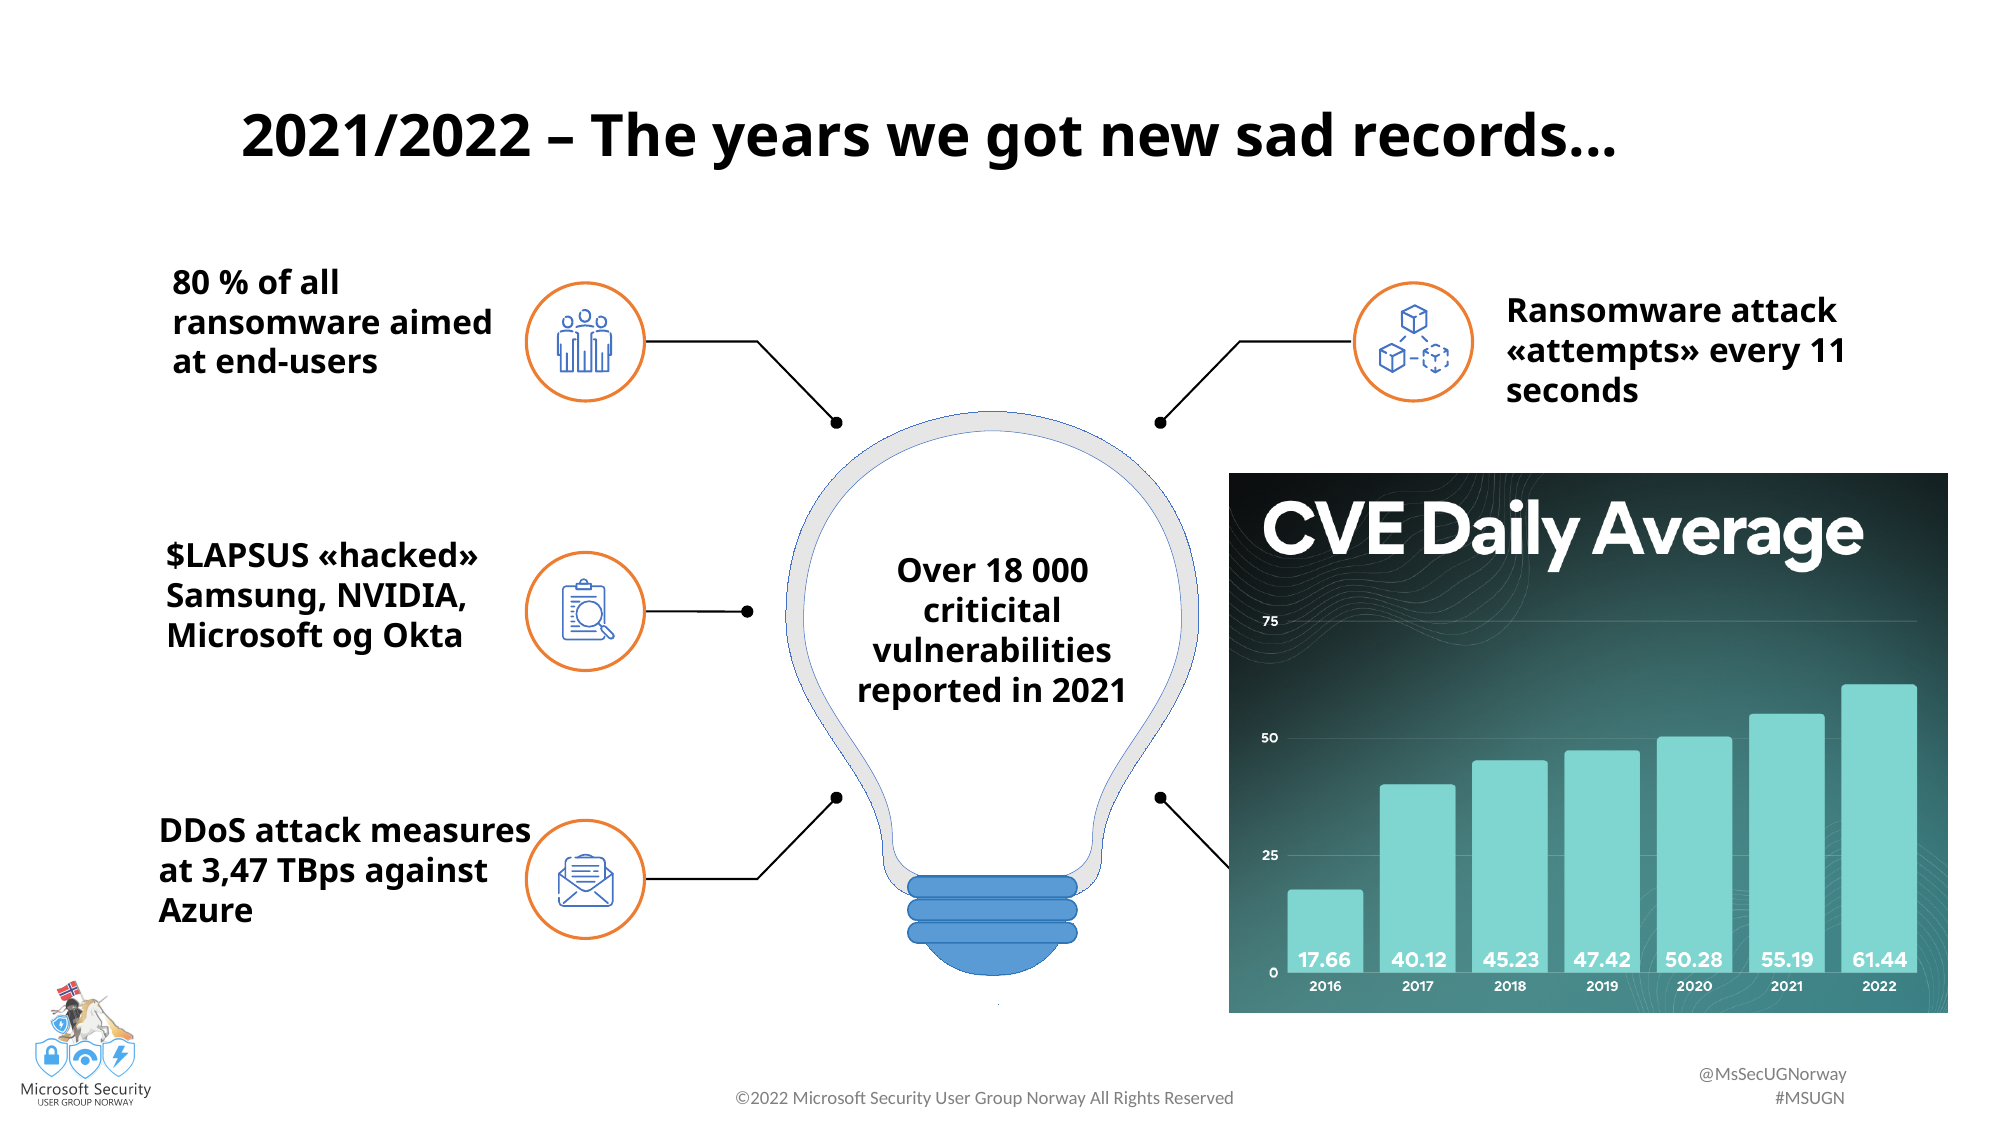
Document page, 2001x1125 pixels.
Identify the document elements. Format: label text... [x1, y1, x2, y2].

text_box [525, 281, 646, 403]
text_box [1353, 281, 1474, 403]
text_box 80 % of all ransomware aimed at end-users [157, 253, 542, 431]
text_box [1154, 791, 1229, 870]
text_box Ransomware attack «attempts» every 11 seconds [1506, 289, 1890, 467]
text_box [785, 411, 1199, 894]
text_box $LAPSUS «hacked» Samsung, NVIDIA, Microsoft og Okta [166, 533, 550, 712]
text_box [543, 819, 646, 940]
picture [1229, 473, 1948, 1013]
text_box [646, 340, 843, 429]
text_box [562, 578, 616, 641]
text_box DDoS attack measures at 3,47 TBps against Azure [158, 809, 543, 987]
text_box 2021/2022 – The years we got new sad records... [241, 87, 2000, 168]
text_box Over 18 000 criticital vulnerabilities reported in 2021 [803, 430, 1182, 875]
text_box [646, 791, 843, 881]
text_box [907, 875, 1078, 976]
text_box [1378, 304, 1449, 374]
text_box [525, 551, 646, 672]
text_box [1154, 340, 1352, 429]
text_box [558, 852, 614, 907]
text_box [556, 309, 613, 373]
